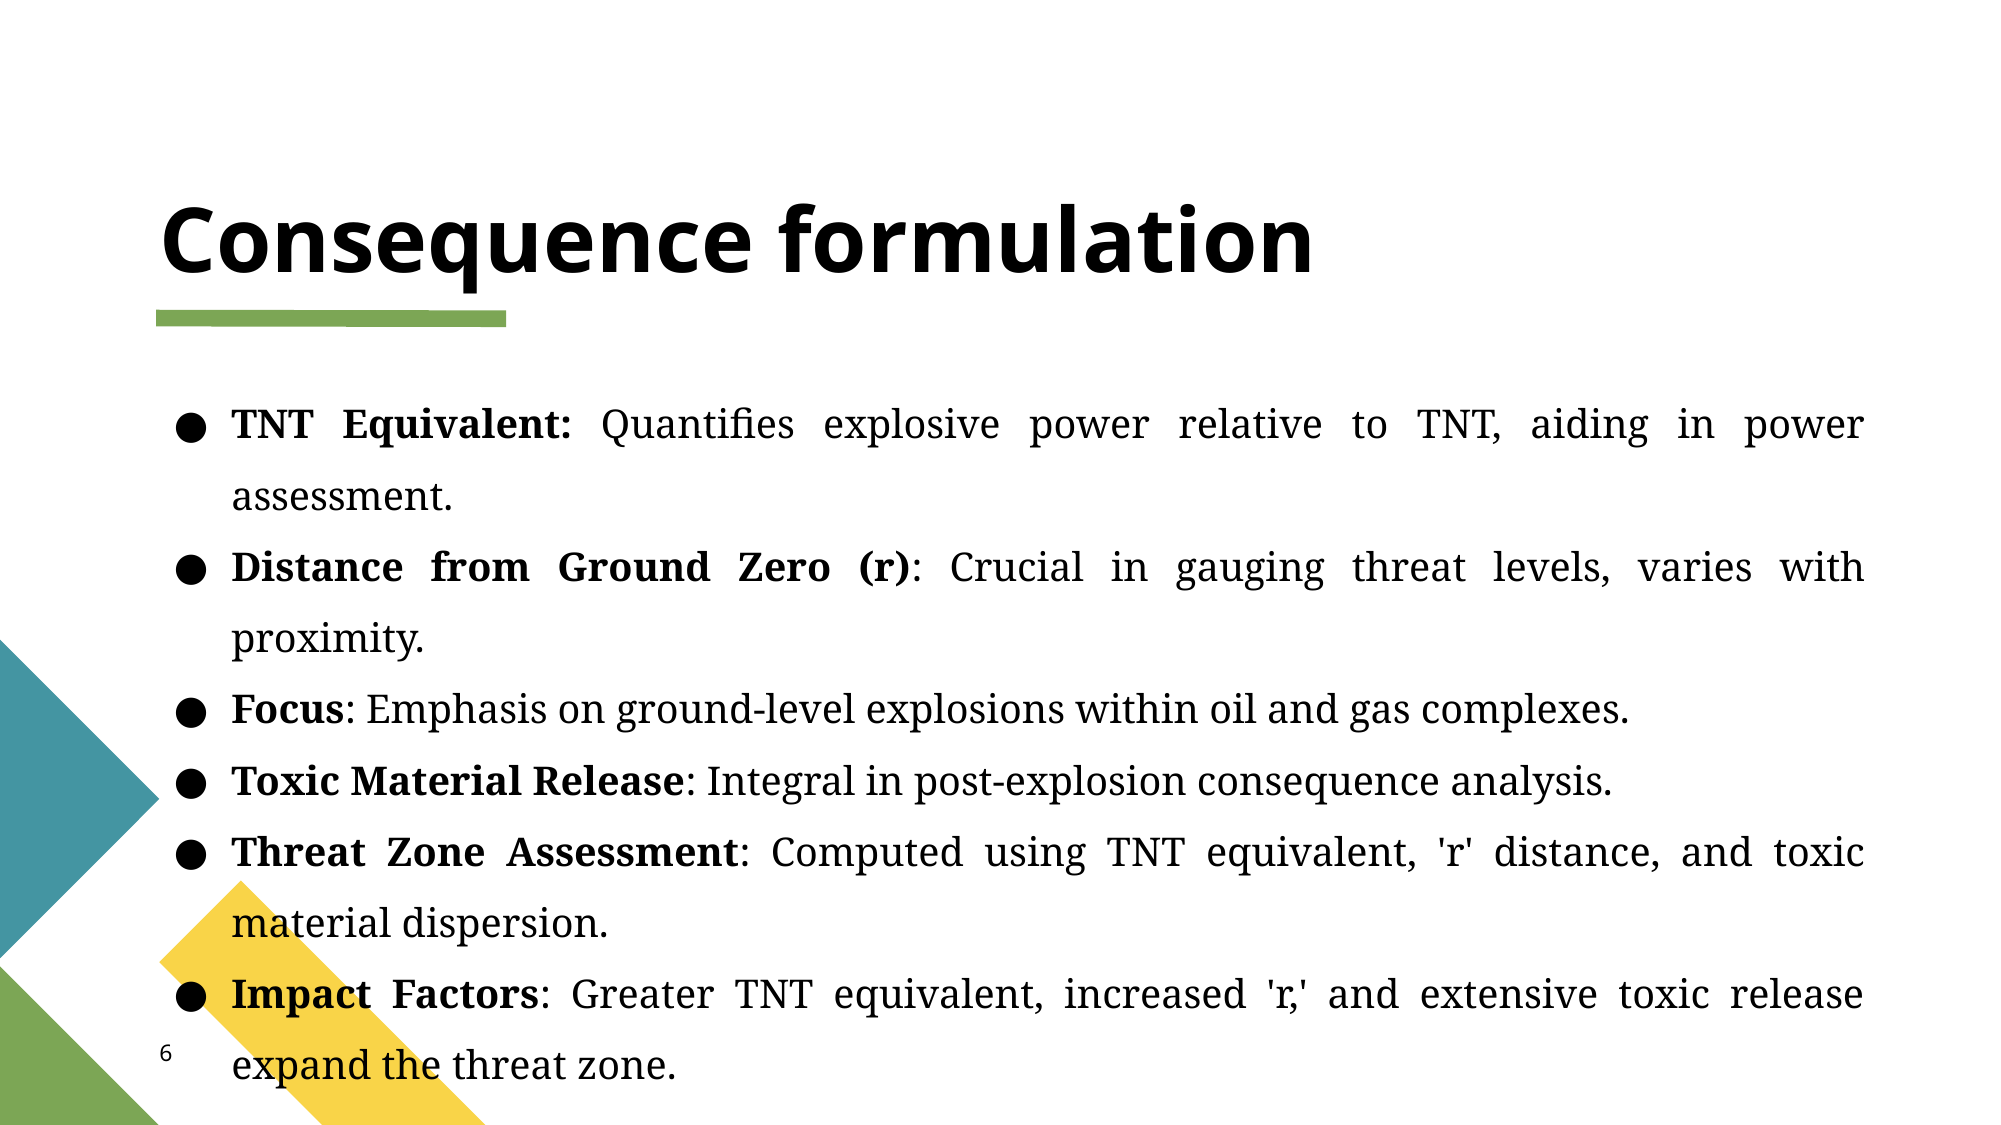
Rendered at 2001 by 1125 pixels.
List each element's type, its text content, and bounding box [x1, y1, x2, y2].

title Consequence formulation [159, 161, 1741, 293]
slide_number ‹#› [159, 1038, 246, 1080]
list TNT Equivalent: Quantifies explosive power relative to TNT, aiding in power assessment. Distance from Ground Zero (r): Crucial in gauging threat levels, varies with proximity. Focus: Emphasis on ground-level explosions within oil and gas complexes. Toxic Material Release: Integral in post-explosion consequence analysis. Threat Zone Assessment: Computed using TNT equivalent, 'r' distance, and toxic material dispersion. Impact Factors: Greater TNT equivalent, increased 'r,' and extensive toxic release expand the threat zone. [156, 375, 1867, 1039]
